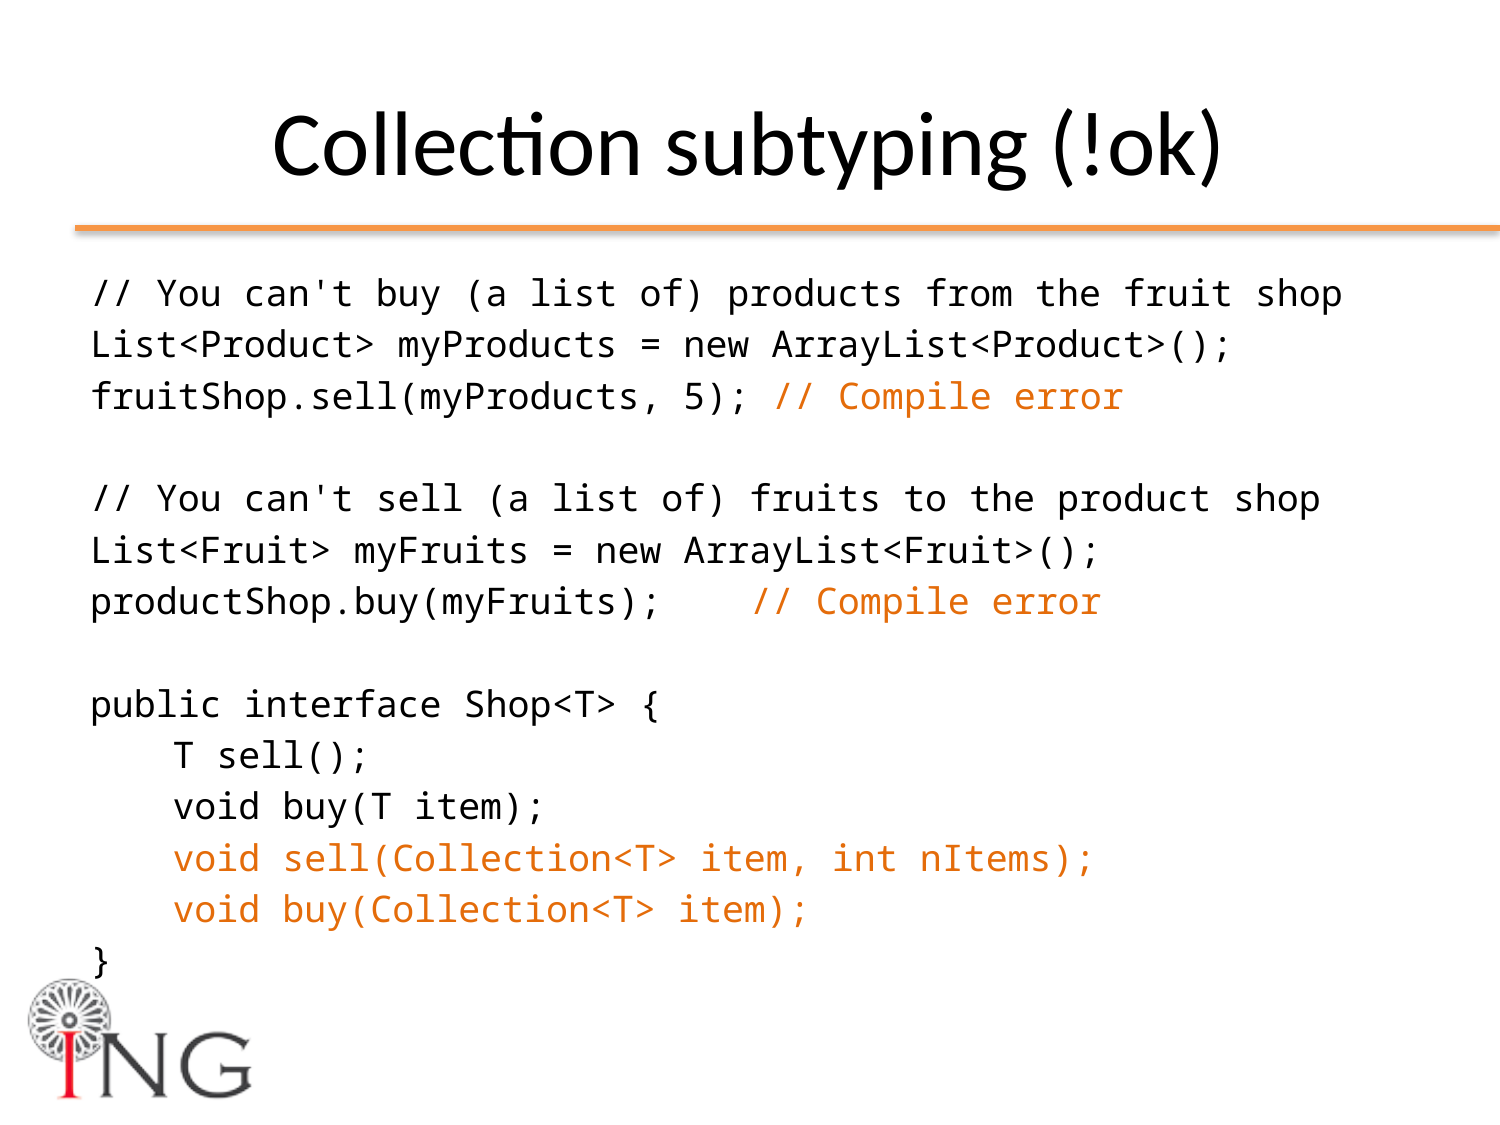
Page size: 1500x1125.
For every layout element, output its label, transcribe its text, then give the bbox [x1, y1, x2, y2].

title Collection subtyping (!ok) [75, 45, 1425, 233]
list // You can't buy (a list of) products from the fruit shop List<Product> myProducts = new ArrayList<Product>(); fruitShop.sell(myProducts, 5); // Compile error // You can't sell (a list of) fruits to the product shop List<Fruit> myFruits = new ArrayList<Fruit>(); productShop.buy(myFruits); // Compile error public interface Shop<T> { T sell(); void buy(T item); void sell(Collection<T> item, int nItems); void buy(Collection<T> item); } [75, 262, 1425, 1005]
picture [3, 956, 281, 1125]
